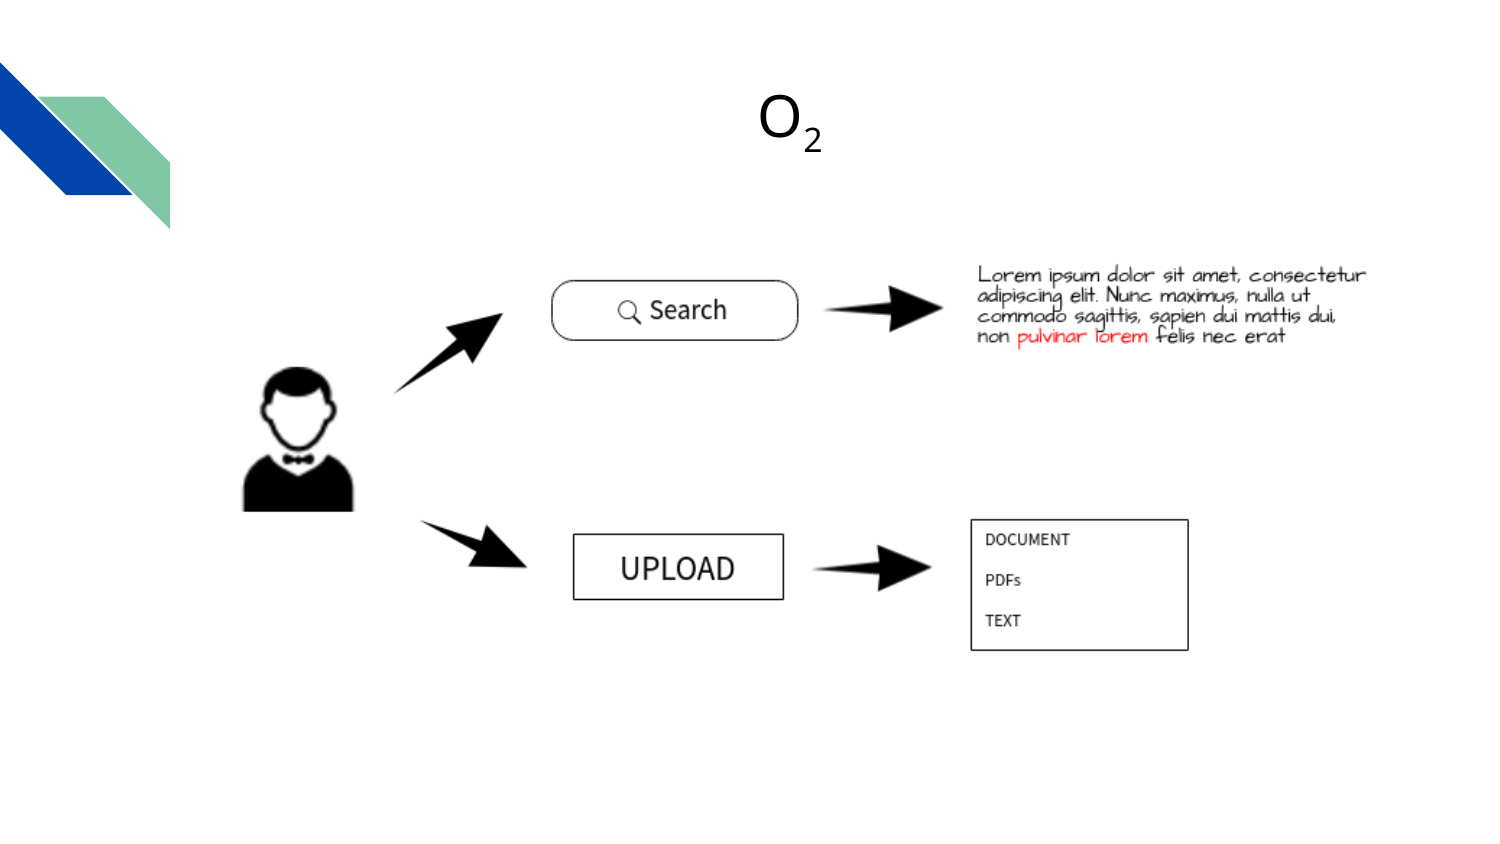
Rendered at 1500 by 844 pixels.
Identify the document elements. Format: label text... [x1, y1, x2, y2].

picture [125, 244, 1375, 660]
title O2 [212, 64, 1368, 215]
